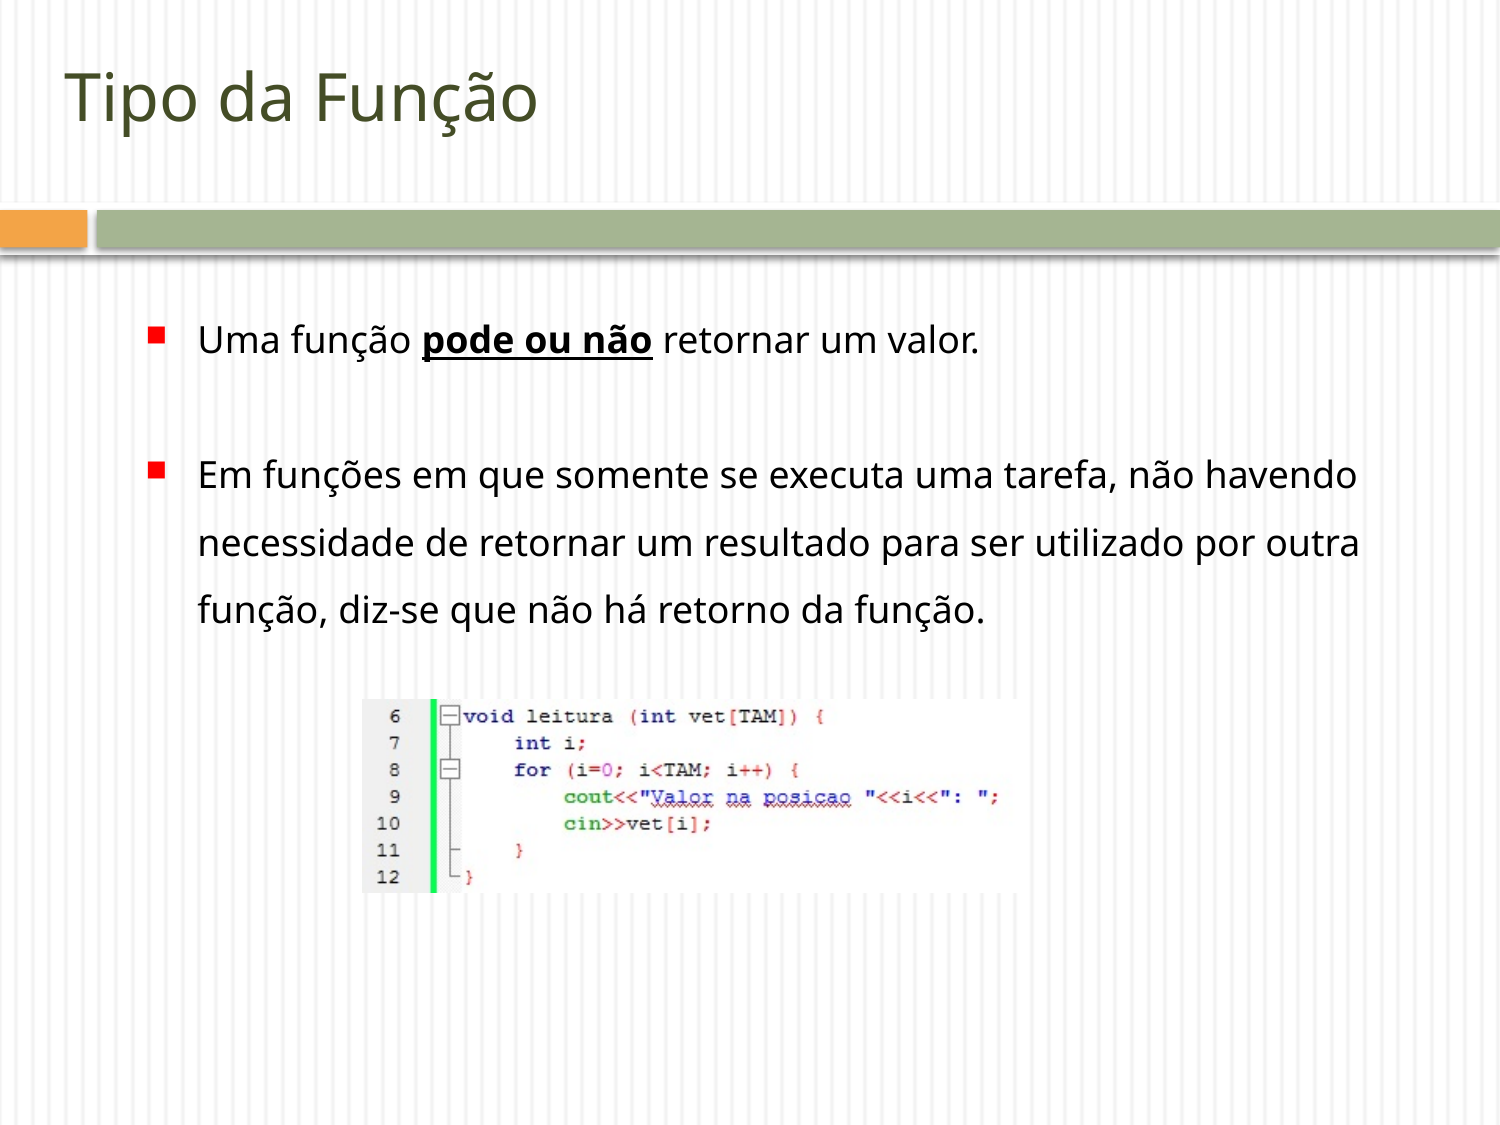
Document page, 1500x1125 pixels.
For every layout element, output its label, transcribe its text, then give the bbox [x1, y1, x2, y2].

list Uma função pode ou não retornar um valor. Em funções em que somente se executa uma tarefa, não havendo necessidade de retornar um resultado para ser utilizado por outra função, diz-se que não há retorno da função. [110, 286, 1450, 663]
title Tipo da Função [50, 38, 1400, 150]
picture [362, 699, 1023, 893]
